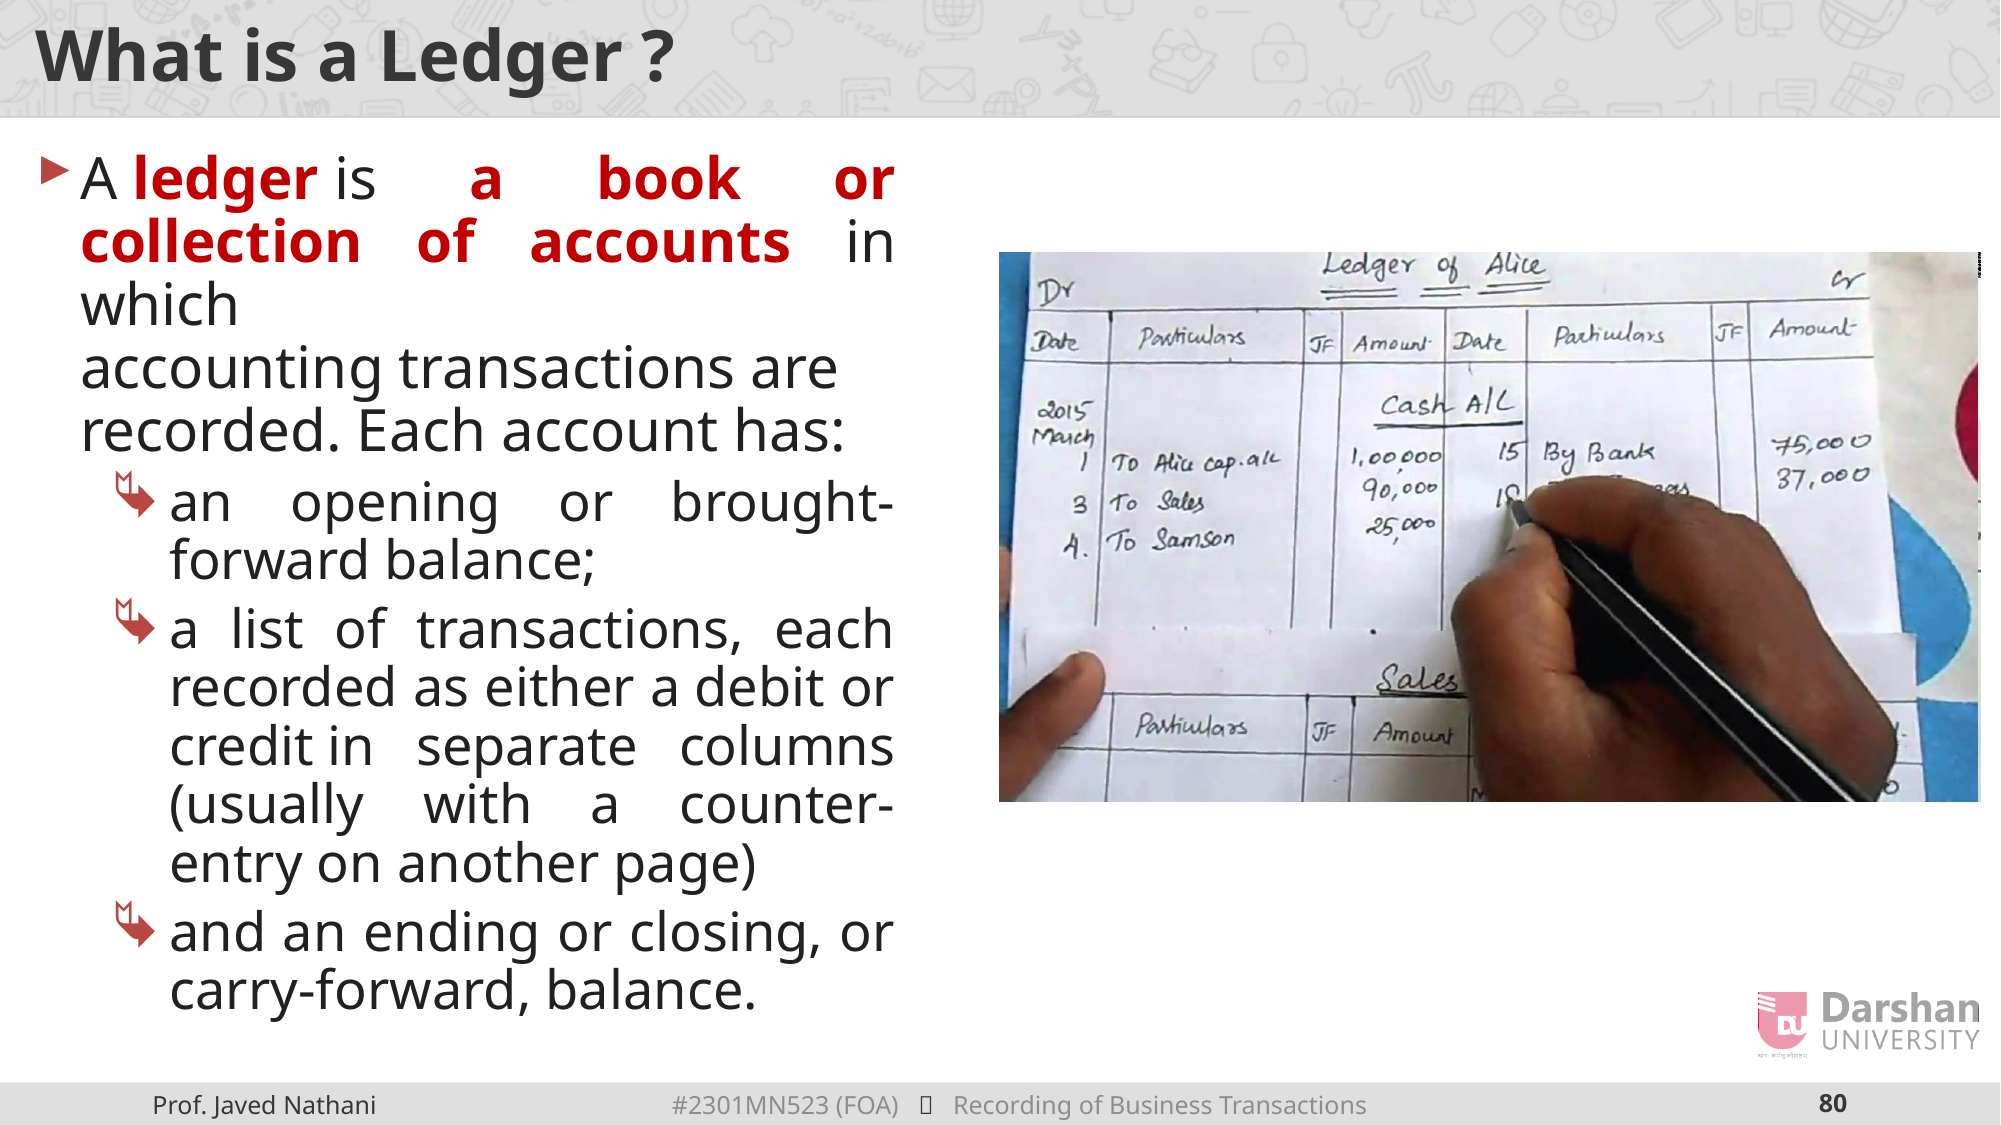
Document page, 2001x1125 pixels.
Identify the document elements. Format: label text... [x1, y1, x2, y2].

picture [999, 252, 1981, 803]
list A ledger is a book or collection of accounts in which accounting transactions are recorded. Each account has: an opening or brought-forward balance; a list of transactions, each recorded as either a debit or credit in separate columns (usually with a counter-entry on another page) and an ending or closing, or carry-forward, balance. [21, 141, 911, 1059]
table_cell √√√√ √√√√ √√√√ [1758, 992, 1979, 1059]
title What is a Ledger ? [0, 0, 2000, 117]
